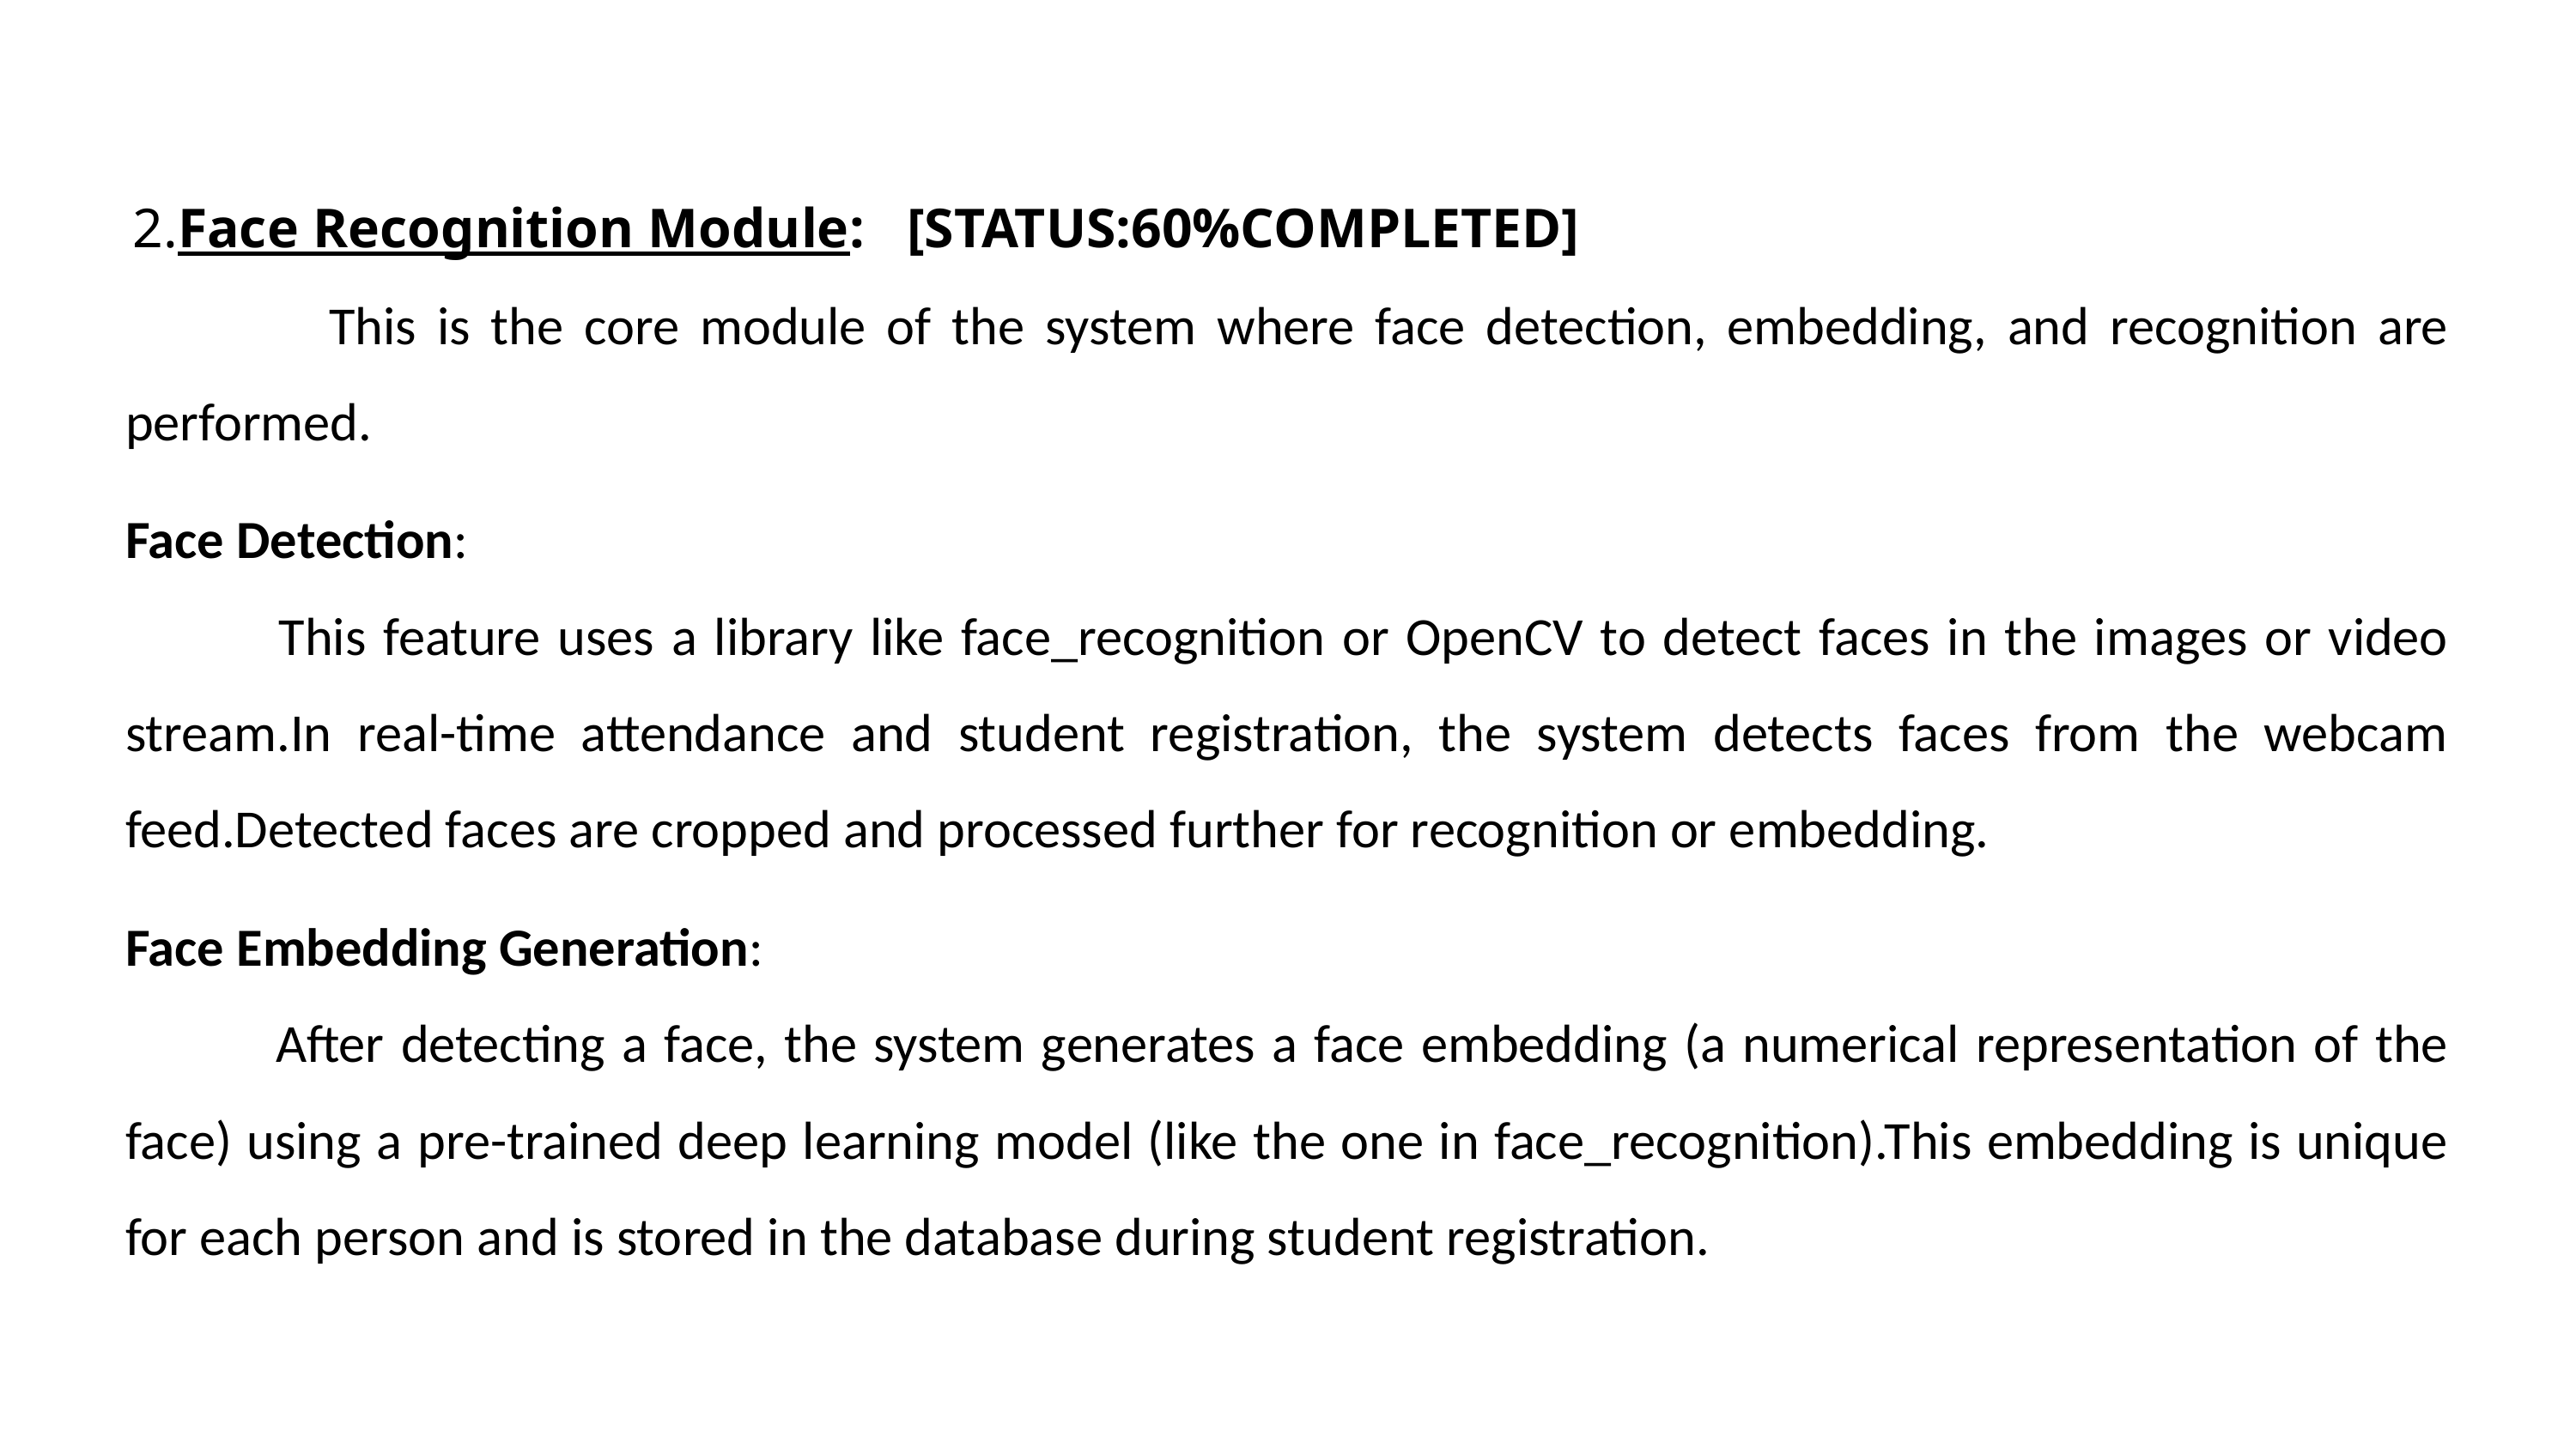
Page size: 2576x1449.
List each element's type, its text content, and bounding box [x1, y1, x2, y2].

text_box 2.Face Recognition Module: [STATUS:60%COMPLETED] This is the core module of the system where face detection, embedding, and recognition are performed. Face Detection: This feature uses a library like face_recognition or OpenCV to detect faces in the images or video stream.In real-time attendance and student registration, the system detects faces from the webcam feed.Detected faces are cropped and processed further for recognition or embedding. Face Embedding Generation: After detecting a face, the system generates a face embedding (a numerical representation of the face) using a pre-trained deep learning model (like the one in face_recognition).This embedding is unique for each person and is stored in the database during student registration. [112, 187, 2464, 1326]
